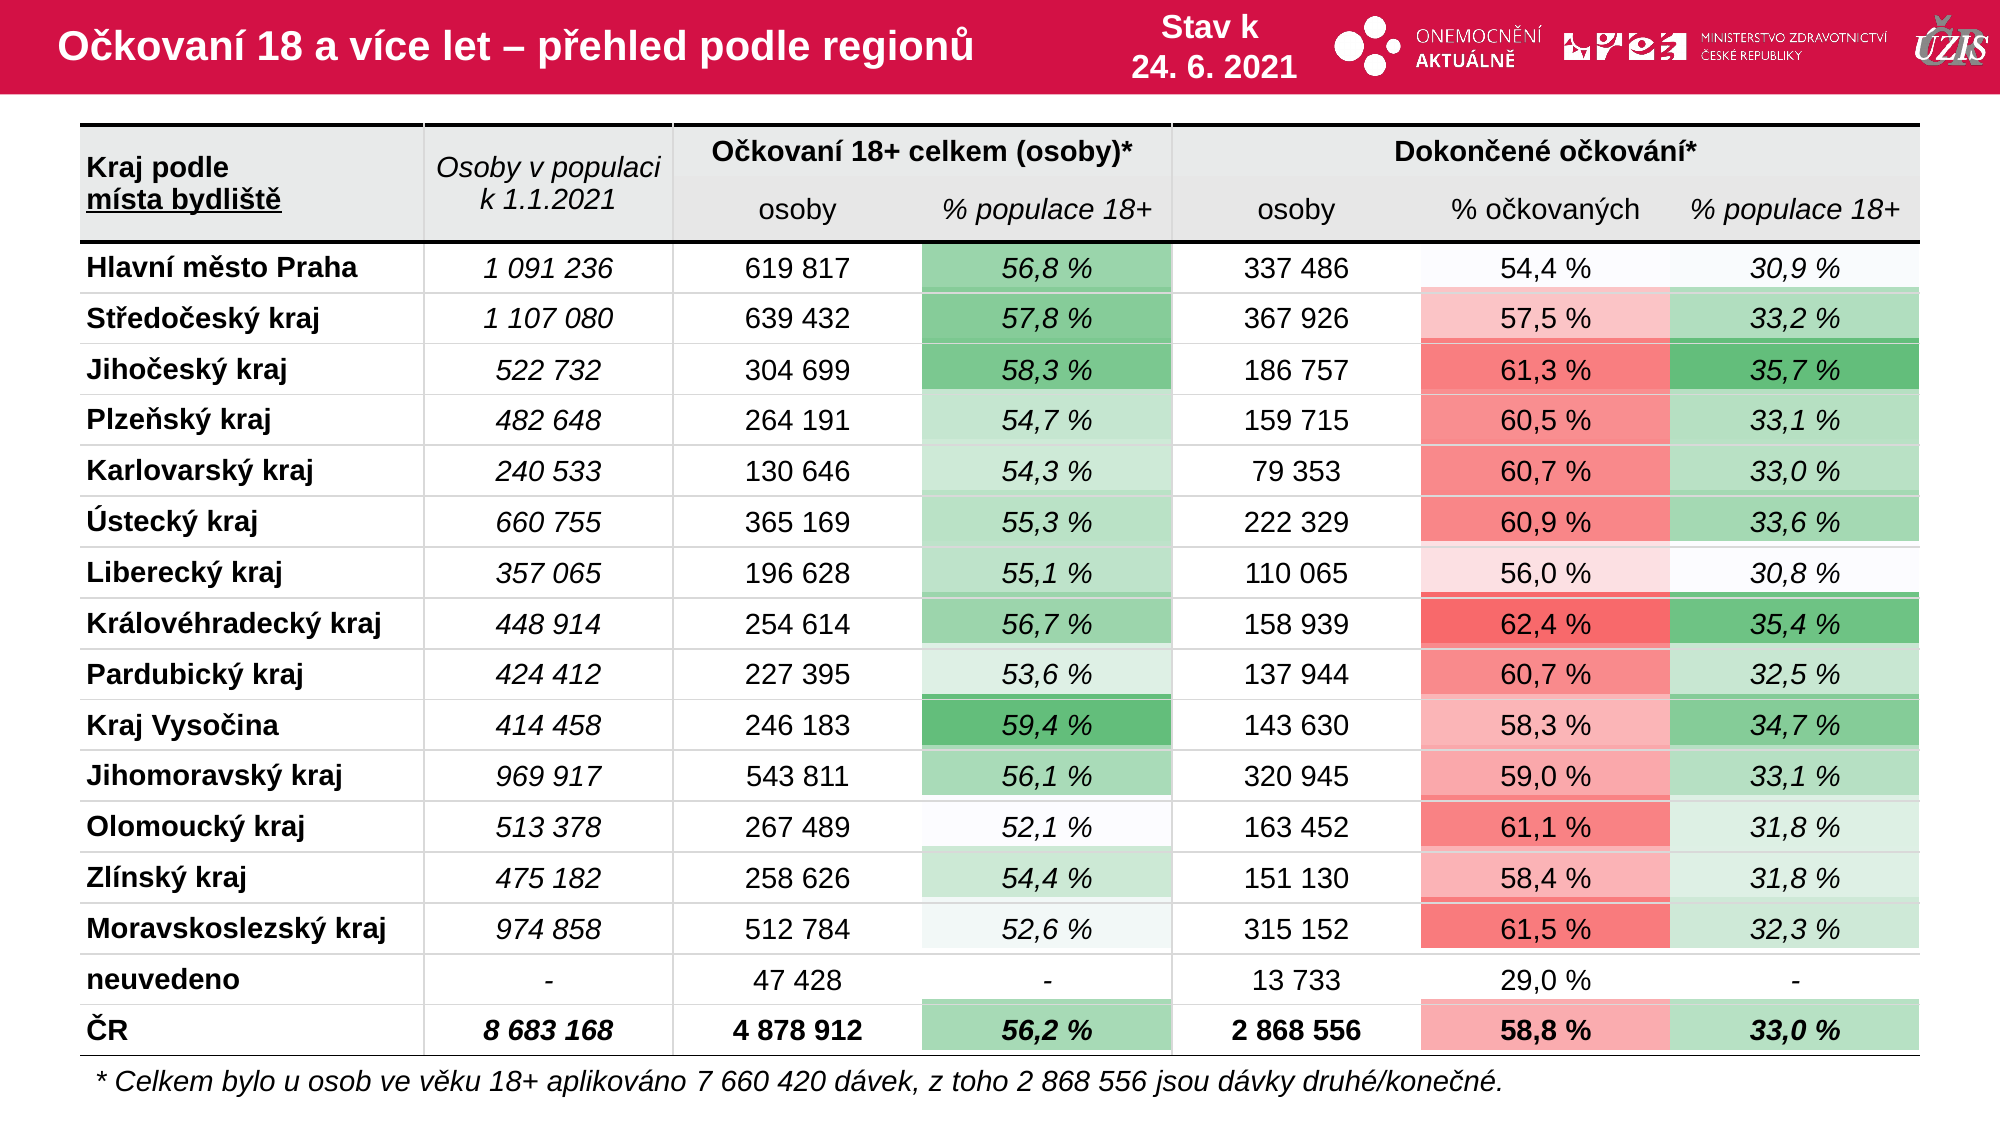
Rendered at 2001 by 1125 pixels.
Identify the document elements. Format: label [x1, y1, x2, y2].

picture [1341, 16, 1542, 76]
table_cell [425, 244, 672, 292]
table_cell [80, 395, 423, 444]
table_cell [425, 853, 672, 902]
table_cell [80, 751, 423, 800]
table_cell [425, 446, 672, 495]
table_cell [425, 294, 672, 343]
table_cell [1173, 244, 1920, 292]
table_cell [674, 446, 1171, 495]
table_header [1173, 127, 1920, 176]
table_cell [1173, 904, 1920, 953]
table_header [674, 127, 1171, 176]
table_cell [674, 650, 1171, 699]
table_cell [1173, 497, 1920, 546]
table_cell [80, 904, 423, 953]
table_cell [80, 955, 423, 1004]
table_cell [80, 700, 423, 749]
table_cell [1173, 176, 1920, 240]
table_cell [1173, 751, 1920, 800]
table_cell [425, 548, 672, 597]
table_cell [80, 853, 423, 902]
table_cell [80, 599, 423, 648]
text_box [1088, 0, 1341, 93]
table_header [80, 127, 423, 240]
table_cell [80, 294, 423, 343]
table_cell [674, 955, 1171, 1004]
table_cell [674, 904, 1171, 953]
table_cell [1173, 700, 1920, 749]
table_cell [80, 802, 423, 851]
table_cell [674, 700, 1171, 749]
table_cell [425, 904, 672, 953]
table_cell [425, 700, 672, 749]
table_cell [425, 599, 672, 648]
table_cell [674, 853, 1171, 902]
table_cell [425, 650, 672, 699]
table_cell [425, 751, 672, 800]
table_cell [1173, 853, 1920, 902]
table_cell [674, 1005, 1171, 1055]
table_cell [1173, 446, 1920, 495]
table_cell [674, 802, 1171, 851]
table_cell [674, 395, 1171, 444]
table_cell [425, 344, 672, 394]
table_cell [674, 548, 1171, 597]
picture [1915, 15, 1989, 66]
table_cell [425, 497, 672, 546]
table_cell [1173, 599, 1920, 648]
table_cell [80, 244, 423, 292]
table_cell [425, 1005, 672, 1055]
table_cell [1173, 395, 1920, 444]
table_cell [1173, 1005, 1920, 1055]
table_cell [674, 294, 1171, 343]
picture [1563, 31, 1888, 60]
table_cell [1173, 344, 1920, 394]
table_cell [674, 344, 1171, 394]
table_cell [425, 802, 672, 851]
table_cell [1173, 955, 1920, 1004]
table_cell [1173, 650, 1920, 699]
table_cell [80, 497, 423, 546]
table_cell [80, 650, 423, 699]
table_cell [80, 1005, 423, 1055]
table_header [425, 127, 672, 240]
table_cell [80, 446, 423, 495]
table_cell [1173, 548, 1920, 597]
table_cell [80, 344, 423, 394]
table_cell [425, 395, 672, 444]
table_cell [674, 244, 1171, 292]
table_cell [674, 599, 1171, 648]
table_cell [425, 955, 672, 1004]
table_cell [1173, 802, 1920, 851]
table_cell [674, 751, 1171, 800]
text_box [80, 1055, 1871, 1105]
table_cell [674, 497, 1171, 546]
table_cell [80, 548, 423, 597]
title [42, 0, 1262, 95]
table_cell [1173, 294, 1920, 343]
table_cell [674, 176, 1171, 240]
